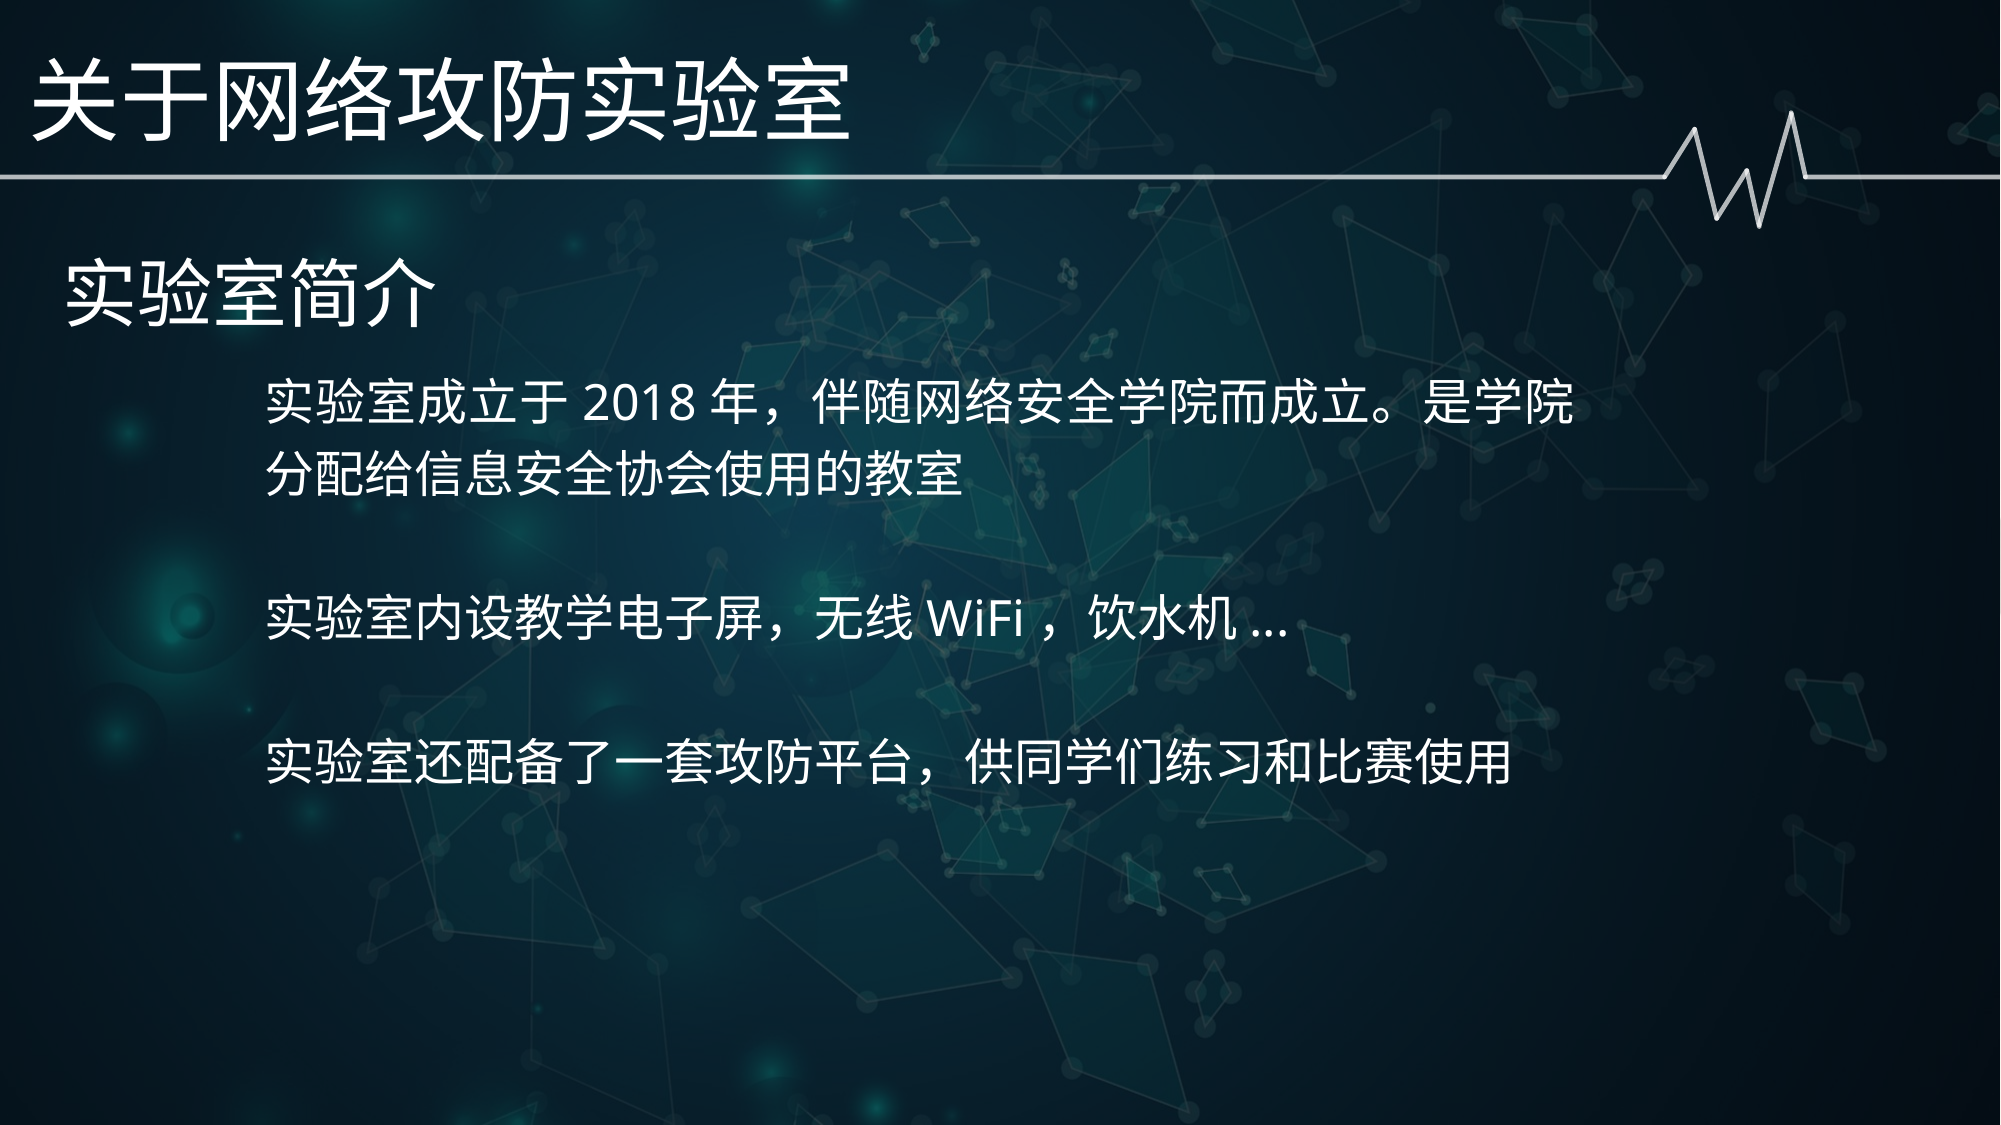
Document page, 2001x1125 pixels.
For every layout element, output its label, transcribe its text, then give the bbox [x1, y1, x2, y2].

picture [0, 0, 2001, 1125]
text_box 实验室成立于2018年，伴随网络安全学院而成立。是学院分配给信息安全协会使用的教室 实验室内设教学电子屏，无线WiFi，饮水机... 实验室还配备了一套攻防平台，供同学们练习和比赛使用 [249, 351, 1590, 799]
text_box 关于网络攻防实验室 [0, 35, 931, 112]
text_box 实验室简介 [47, 227, 453, 345]
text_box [0, 112, 2000, 227]
